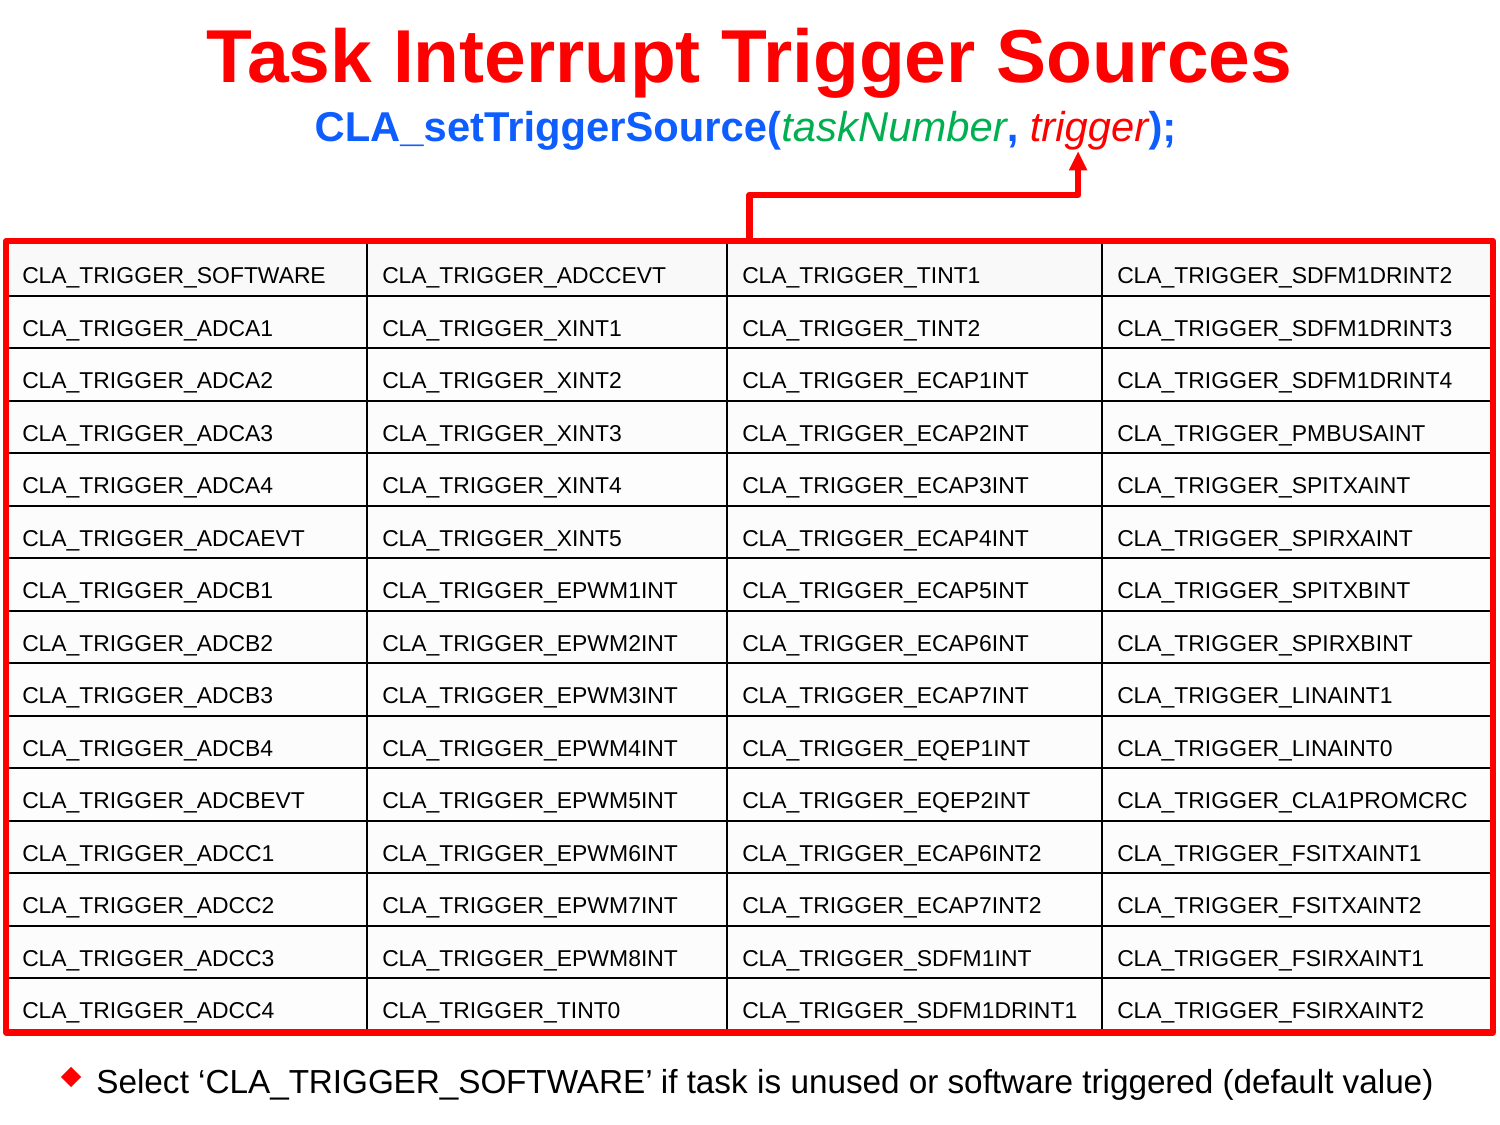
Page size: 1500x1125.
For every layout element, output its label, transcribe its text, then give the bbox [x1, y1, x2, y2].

list Select ‘CLA_TRIGGER_SOFTWARE’ if task is unused or software triggered (default value) [38, 1053, 1457, 1113]
text_box CLA_setTriggerSource(taskNumber, trigger); [247, 102, 863, 158]
text_box CLA_setTriggerSource(taskNumber, trigger); [964, 102, 1244, 158]
text_box [5, 241, 1494, 1033]
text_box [868, 31, 959, 361]
title Task Interrupt Trigger Sources [0, 0, 1500, 122]
